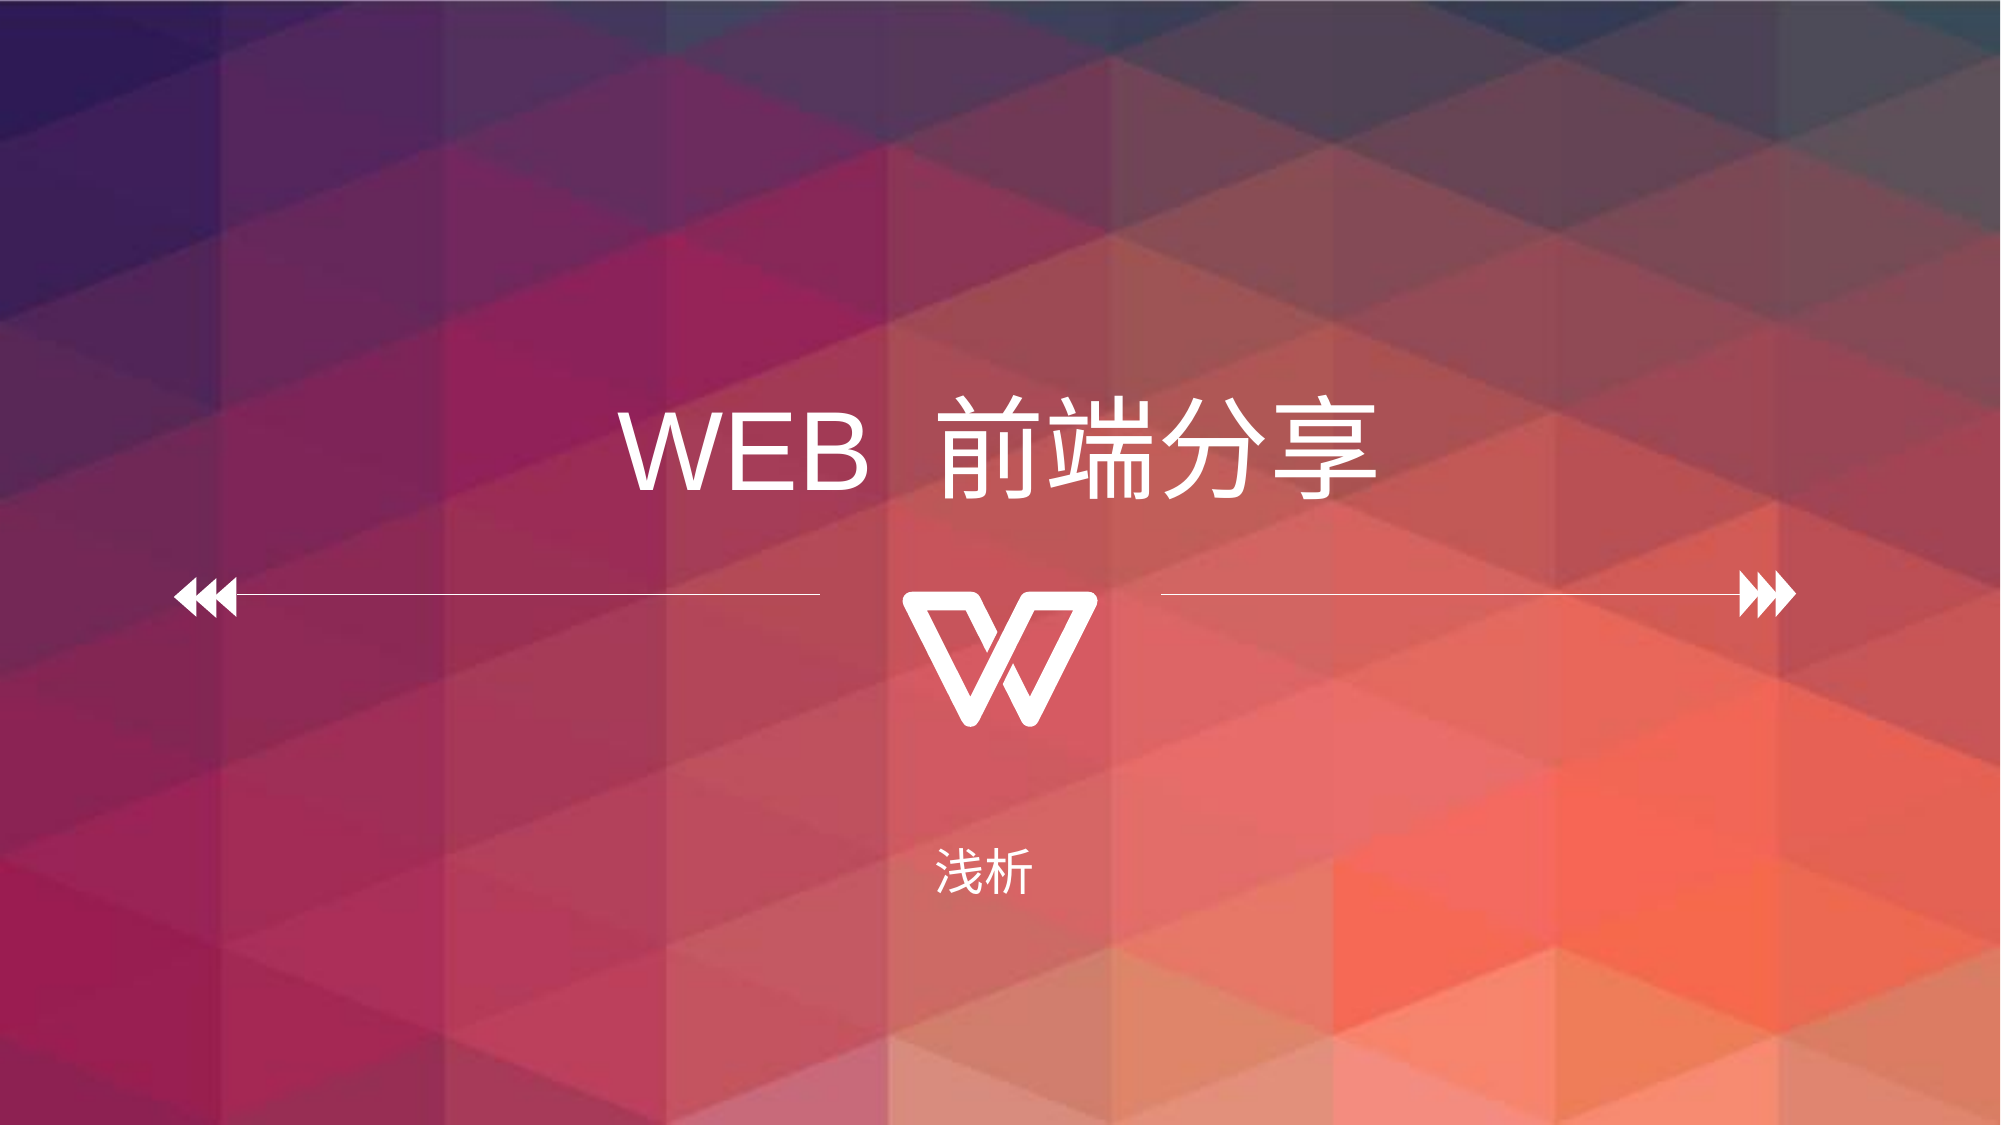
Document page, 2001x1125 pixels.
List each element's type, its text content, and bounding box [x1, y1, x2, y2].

picture [0, 0, 2001, 1125]
text_box [249, 796, 1750, 971]
text_box WEB 前端分享 [249, 130, 1750, 523]
text_box 浅析 [920, 832, 1050, 908]
